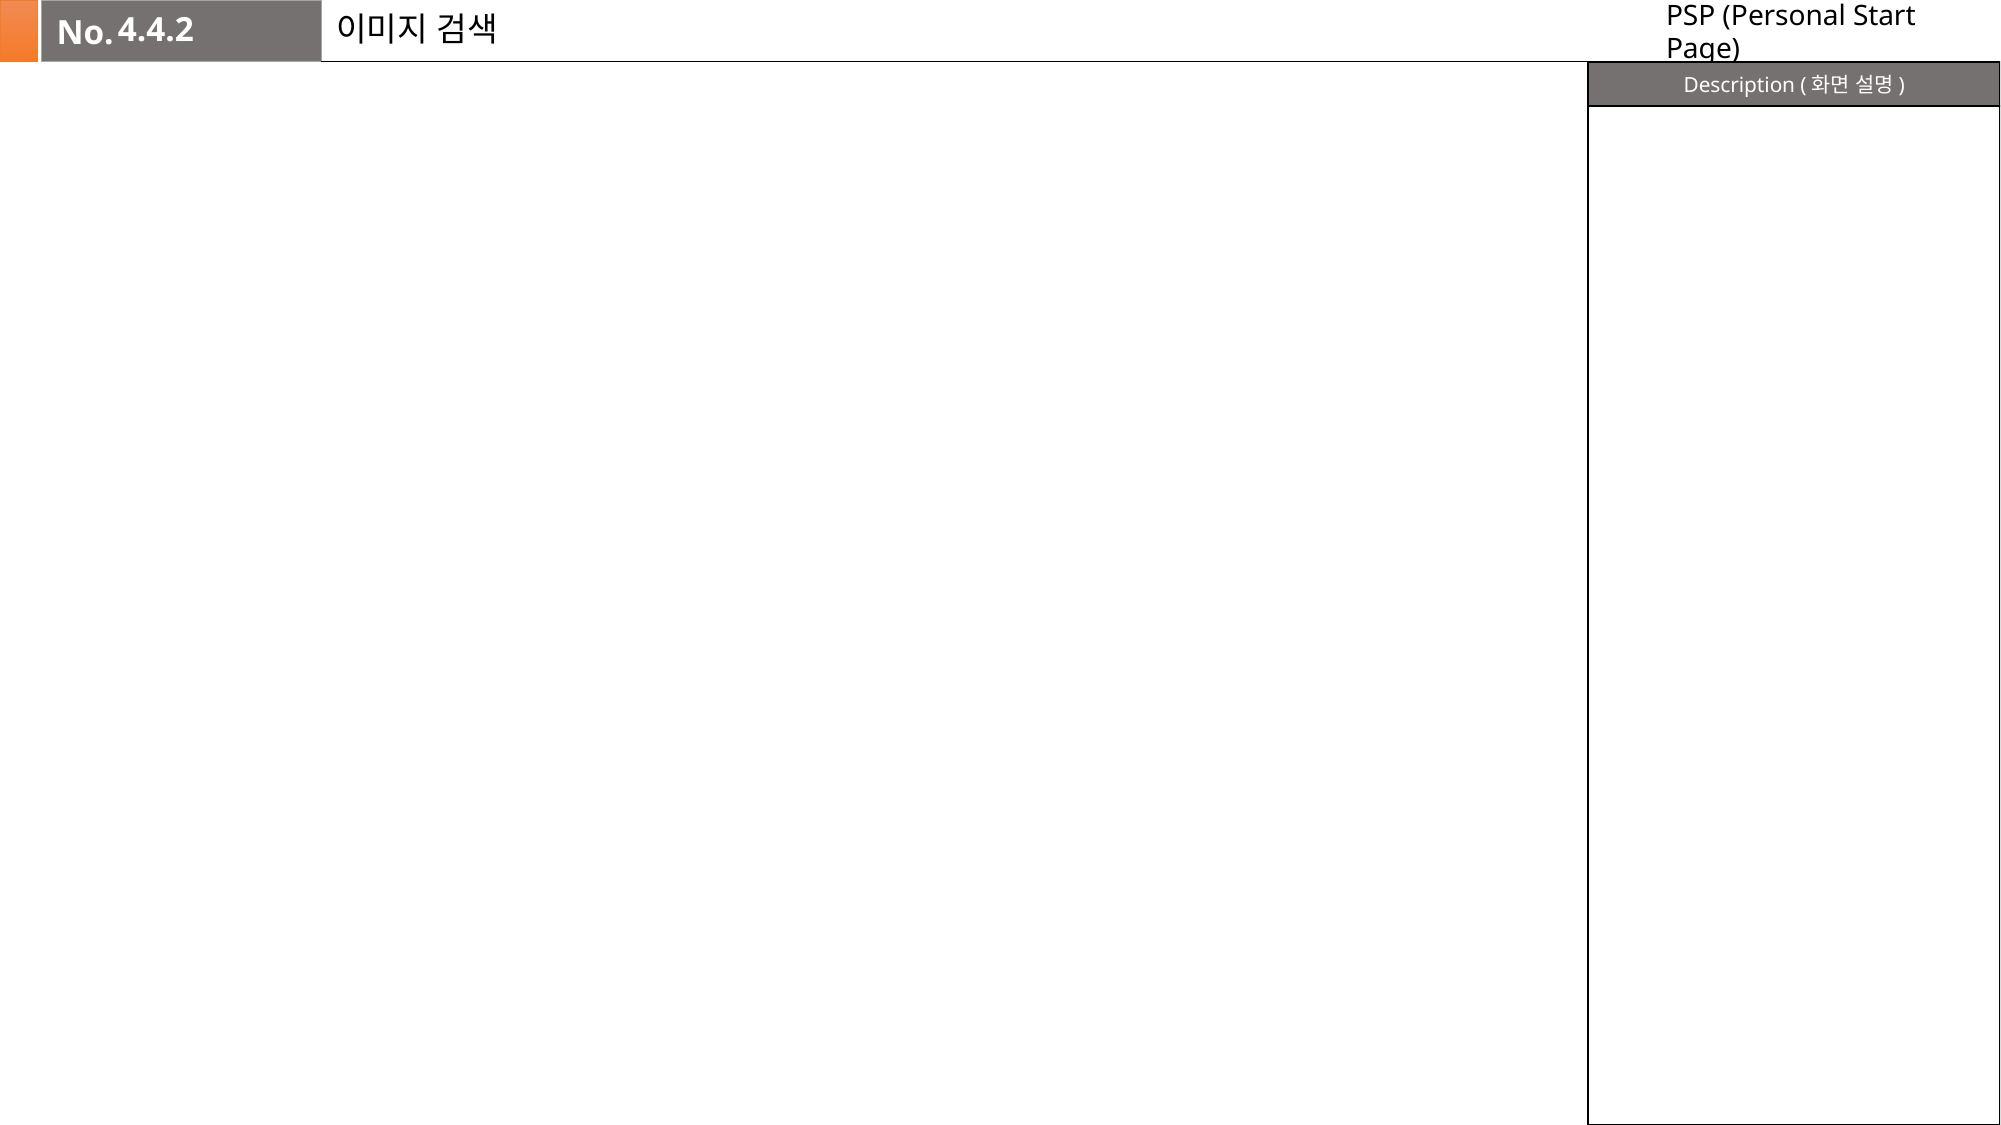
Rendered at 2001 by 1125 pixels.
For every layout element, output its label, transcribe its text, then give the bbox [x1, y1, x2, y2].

list 4.4.2 [103, 0, 321, 62]
list 이미지 검색 [321, 0, 1589, 62]
